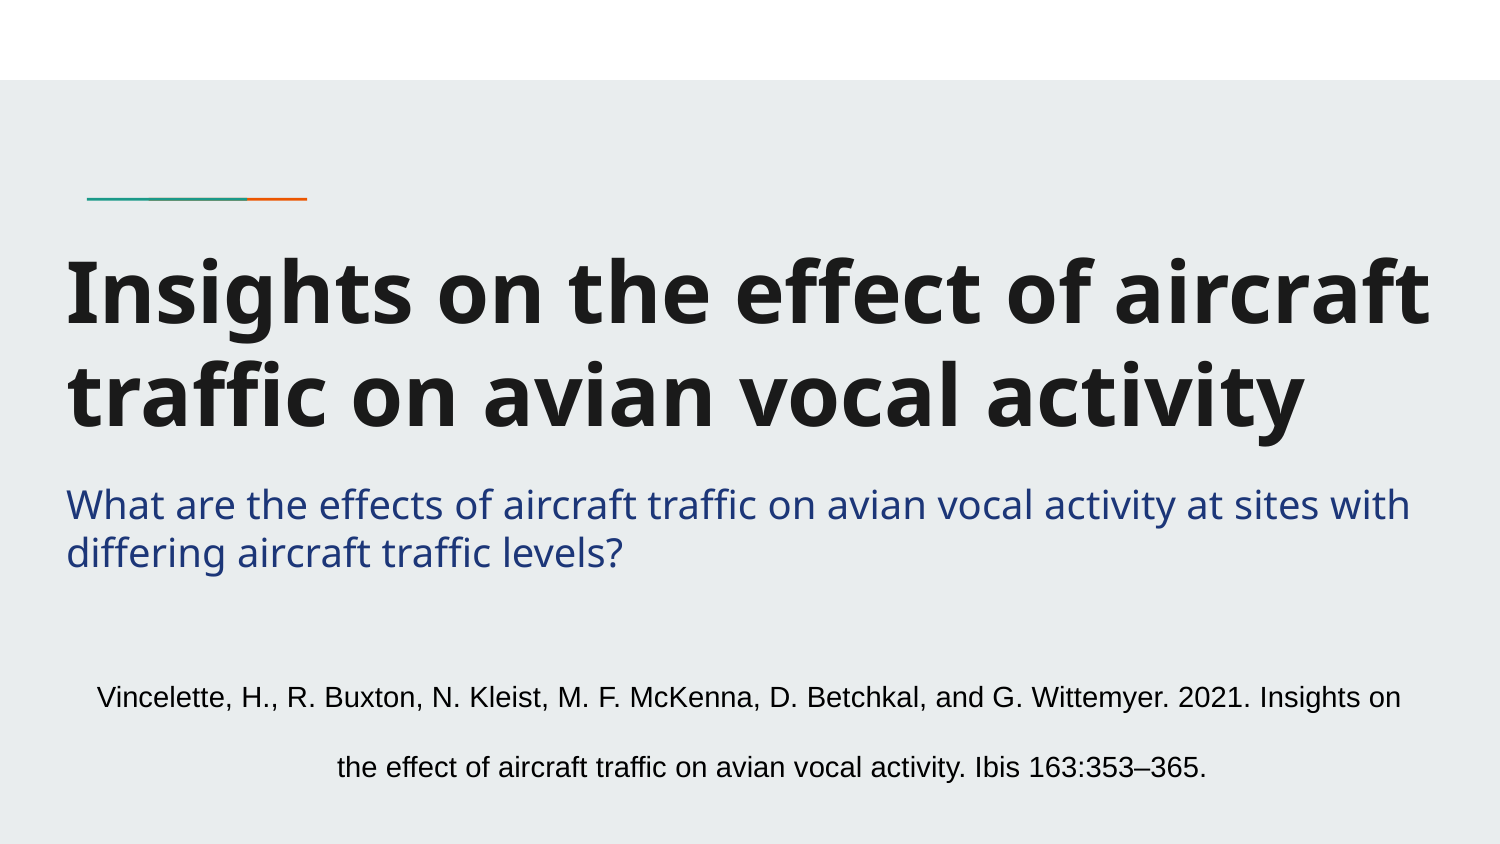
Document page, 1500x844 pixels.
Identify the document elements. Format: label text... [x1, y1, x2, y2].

subtitle What are the effects of aircraft traffic on avian vocal activity at sites with differing aircraft traffic levels? [51, 464, 1449, 595]
text_box Vincelette, H., R. Buxton, N. Kleist, M. F. McKenna, D. Betchkal, and G. Wittemyer. 2021. Insights on the effect of aircraft traffic on avian vocal activity. Ibis 163:353–365. [73, 621, 1427, 805]
title Insights on the effect of aircraft traffic on avian vocal activity [51, 223, 1449, 464]
